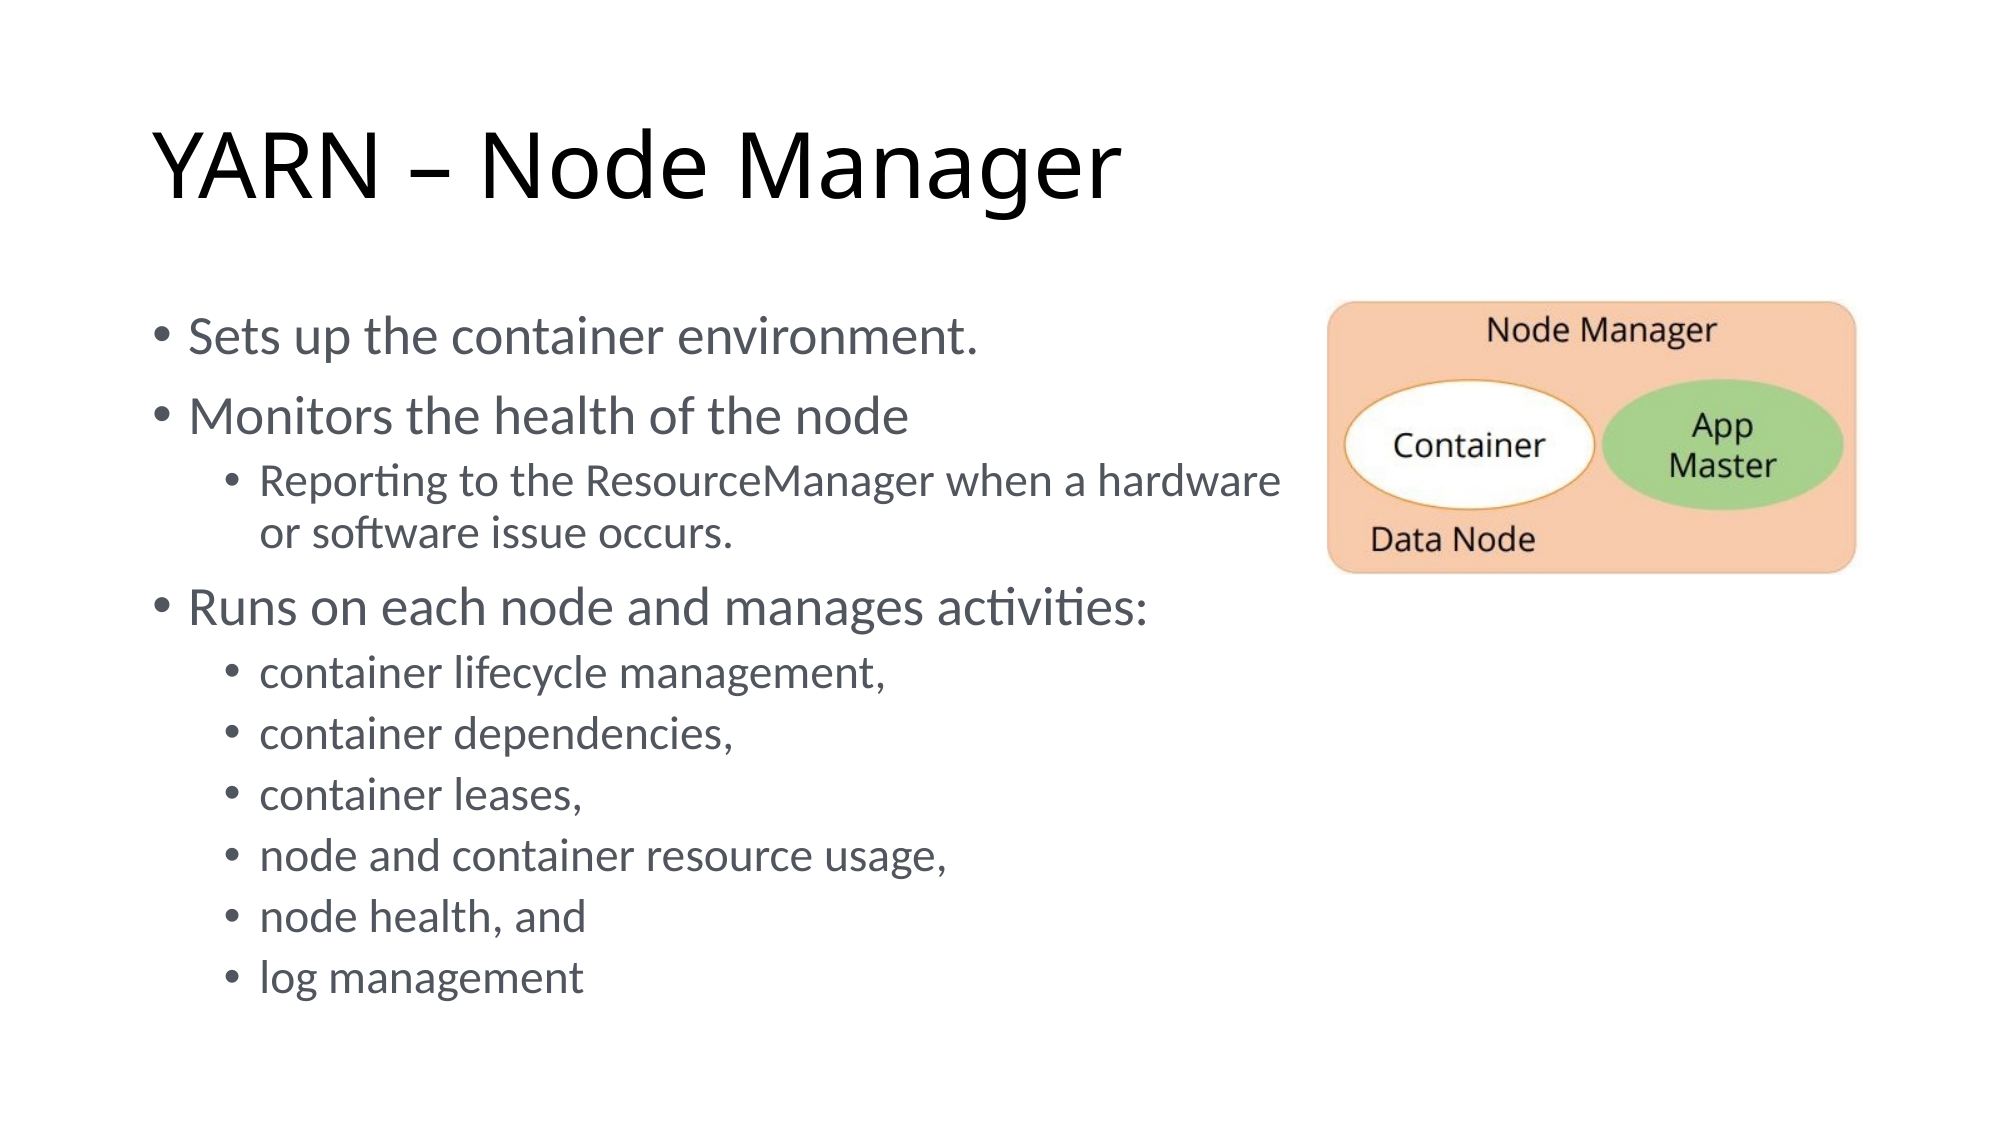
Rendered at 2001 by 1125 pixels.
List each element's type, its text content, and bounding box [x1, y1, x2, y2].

list Sets up the container environment. Monitors the health of the node Reporting to the ResourceManager when a hardware or software issue occurs. Runs on each node and manages activities: container lifecycle management, container dependencies, container leases, node and container resource usage, node health, and log management [137, 299, 1327, 1014]
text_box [1326, 299, 1863, 575]
title YARN – Node Manager [137, 59, 1863, 278]
